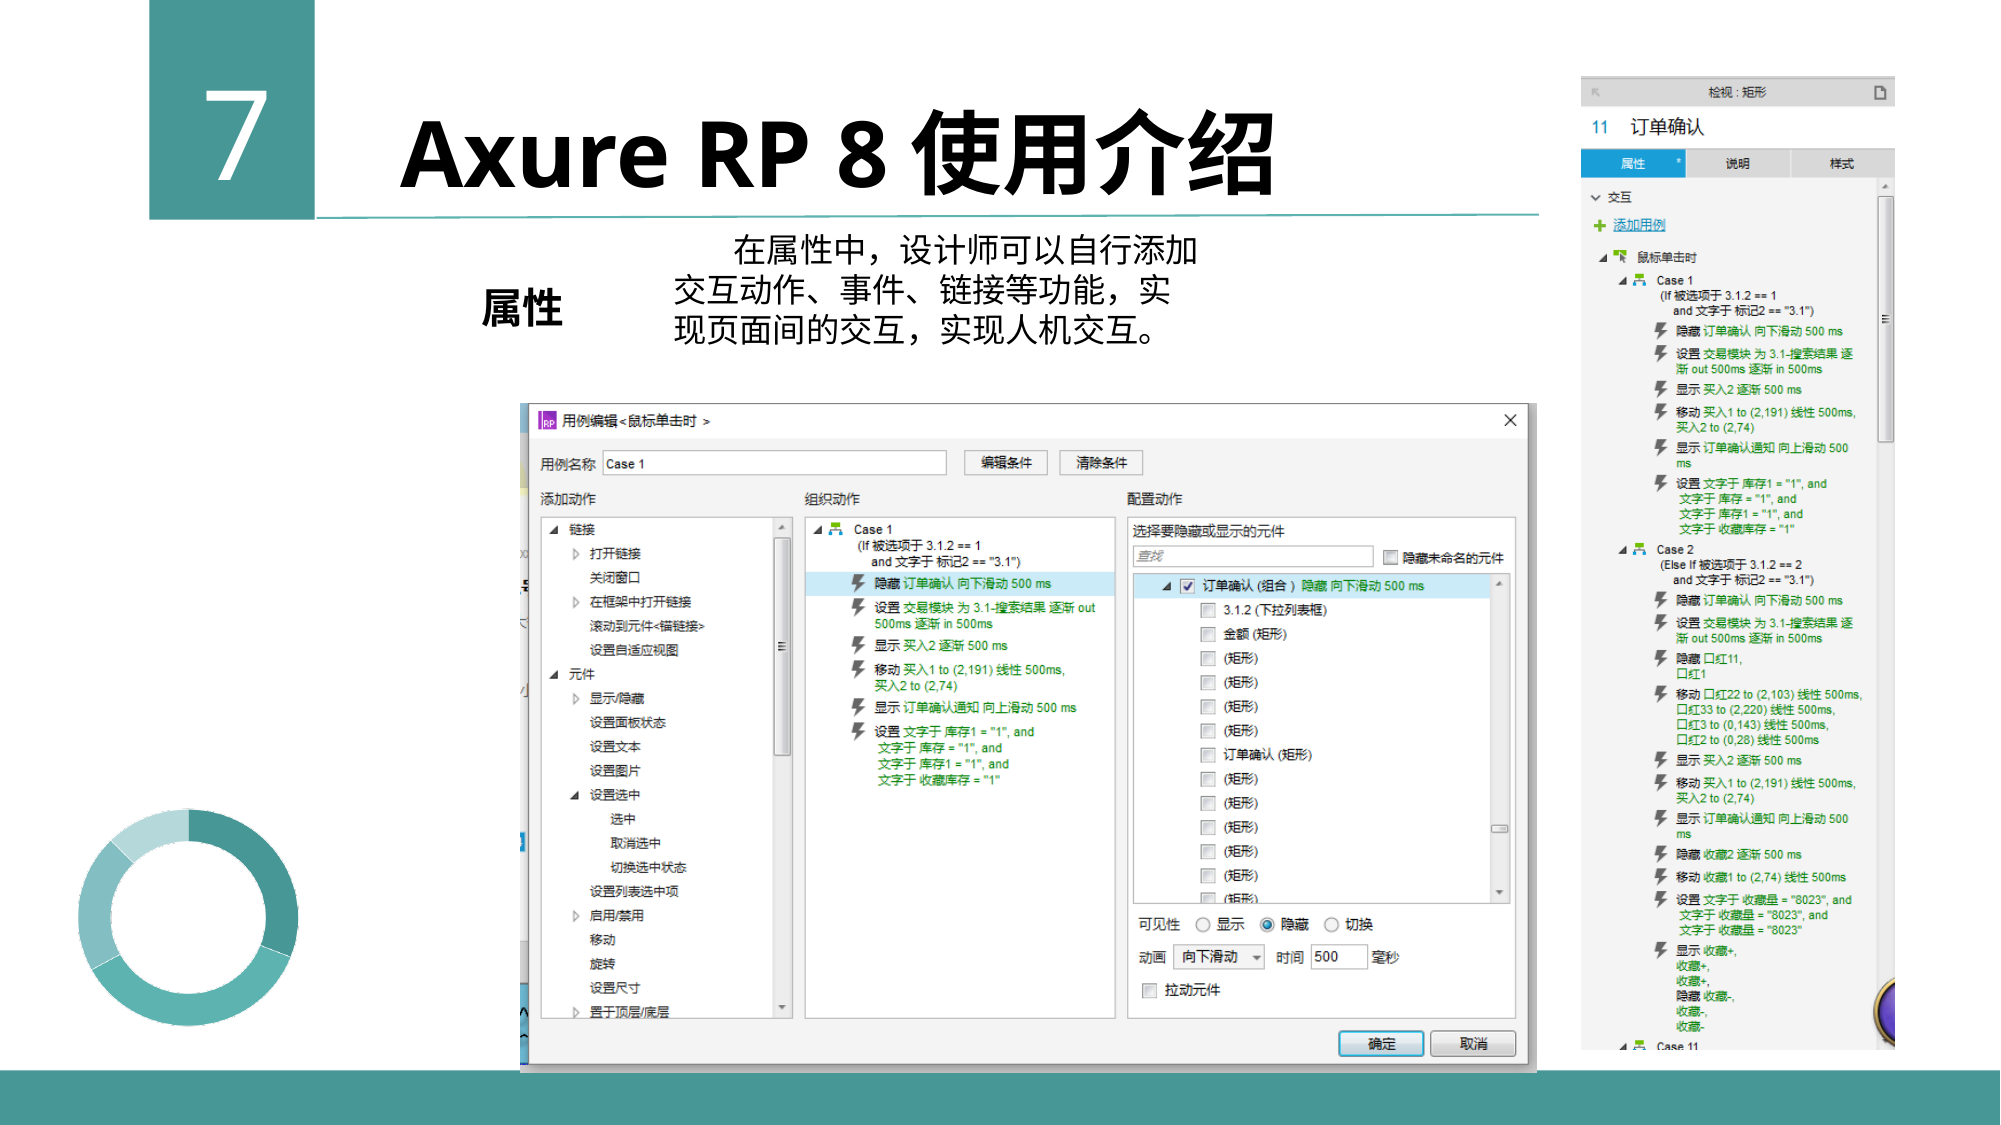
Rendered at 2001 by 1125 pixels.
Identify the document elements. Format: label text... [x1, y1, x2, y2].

text_box 7 [154, 48, 320, 213]
picture [1580, 76, 1895, 1050]
text_box Axure RP 8使用介绍 [385, 88, 1426, 214]
picture [519, 402, 1538, 1073]
text_box [149, 0, 315, 220]
text_box 在属性中，设计师可以自行添加交互动作、事件、链接等功能，实现页面间的交互，实现人机交互。 [658, 222, 1220, 357]
text_box [0, 1070, 2000, 1125]
picture [0, 798, 383, 1036]
text_box 属性 [466, 274, 580, 340]
